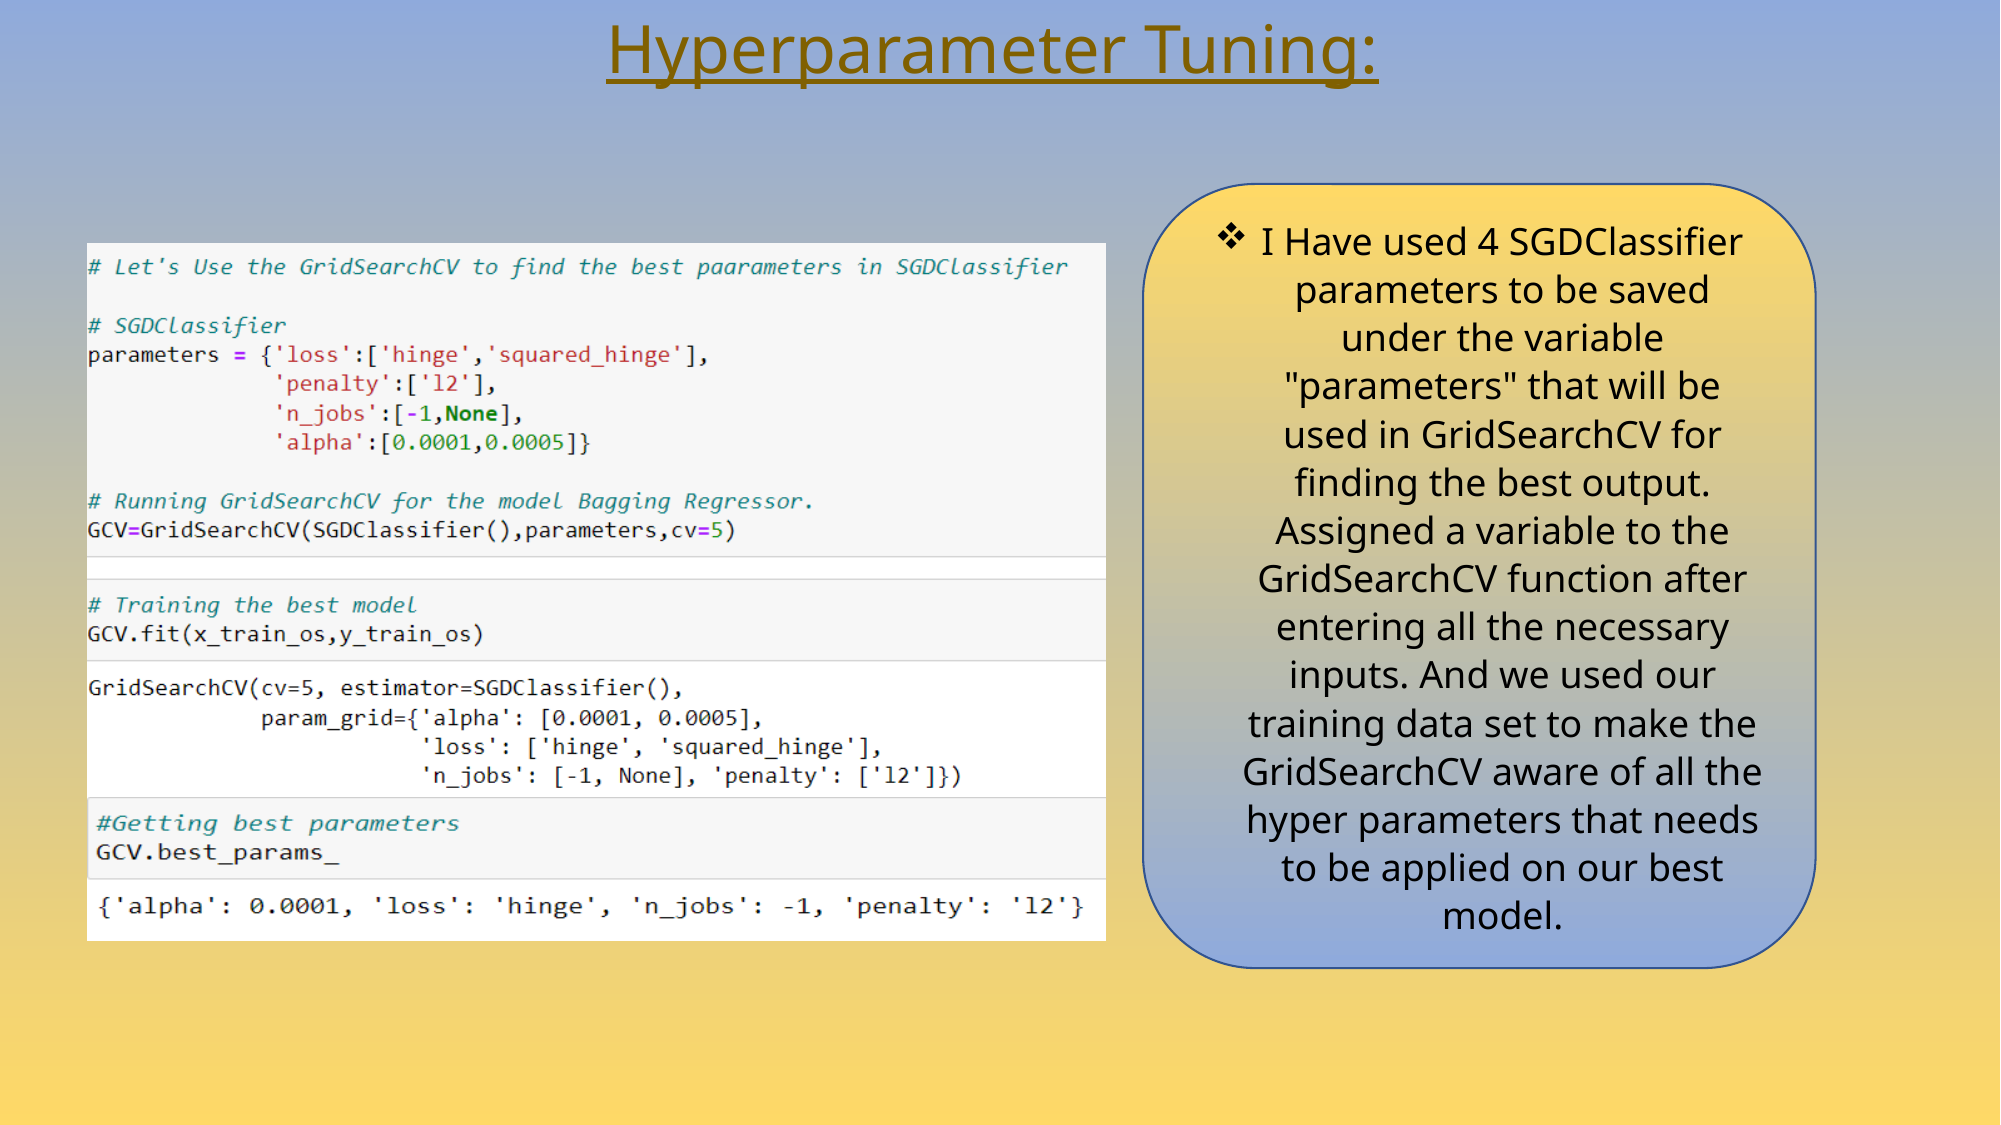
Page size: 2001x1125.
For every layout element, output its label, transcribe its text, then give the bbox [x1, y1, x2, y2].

text_box I Have used 4 SGDClassifier parameters to be saved under the variable "parameters" that will be used in GridSearchCV for finding the best output. Assigned a variable to the GridSearchCV function after entering all the necessary inputs. And we used our training data set to make the GridSearchCV aware of all the hyper parameters that needs to be applied on our best model. [1142, 182, 1817, 970]
text_box Hyperparameter Tuning: [87, 0, 1898, 95]
picture [87, 243, 1106, 941]
